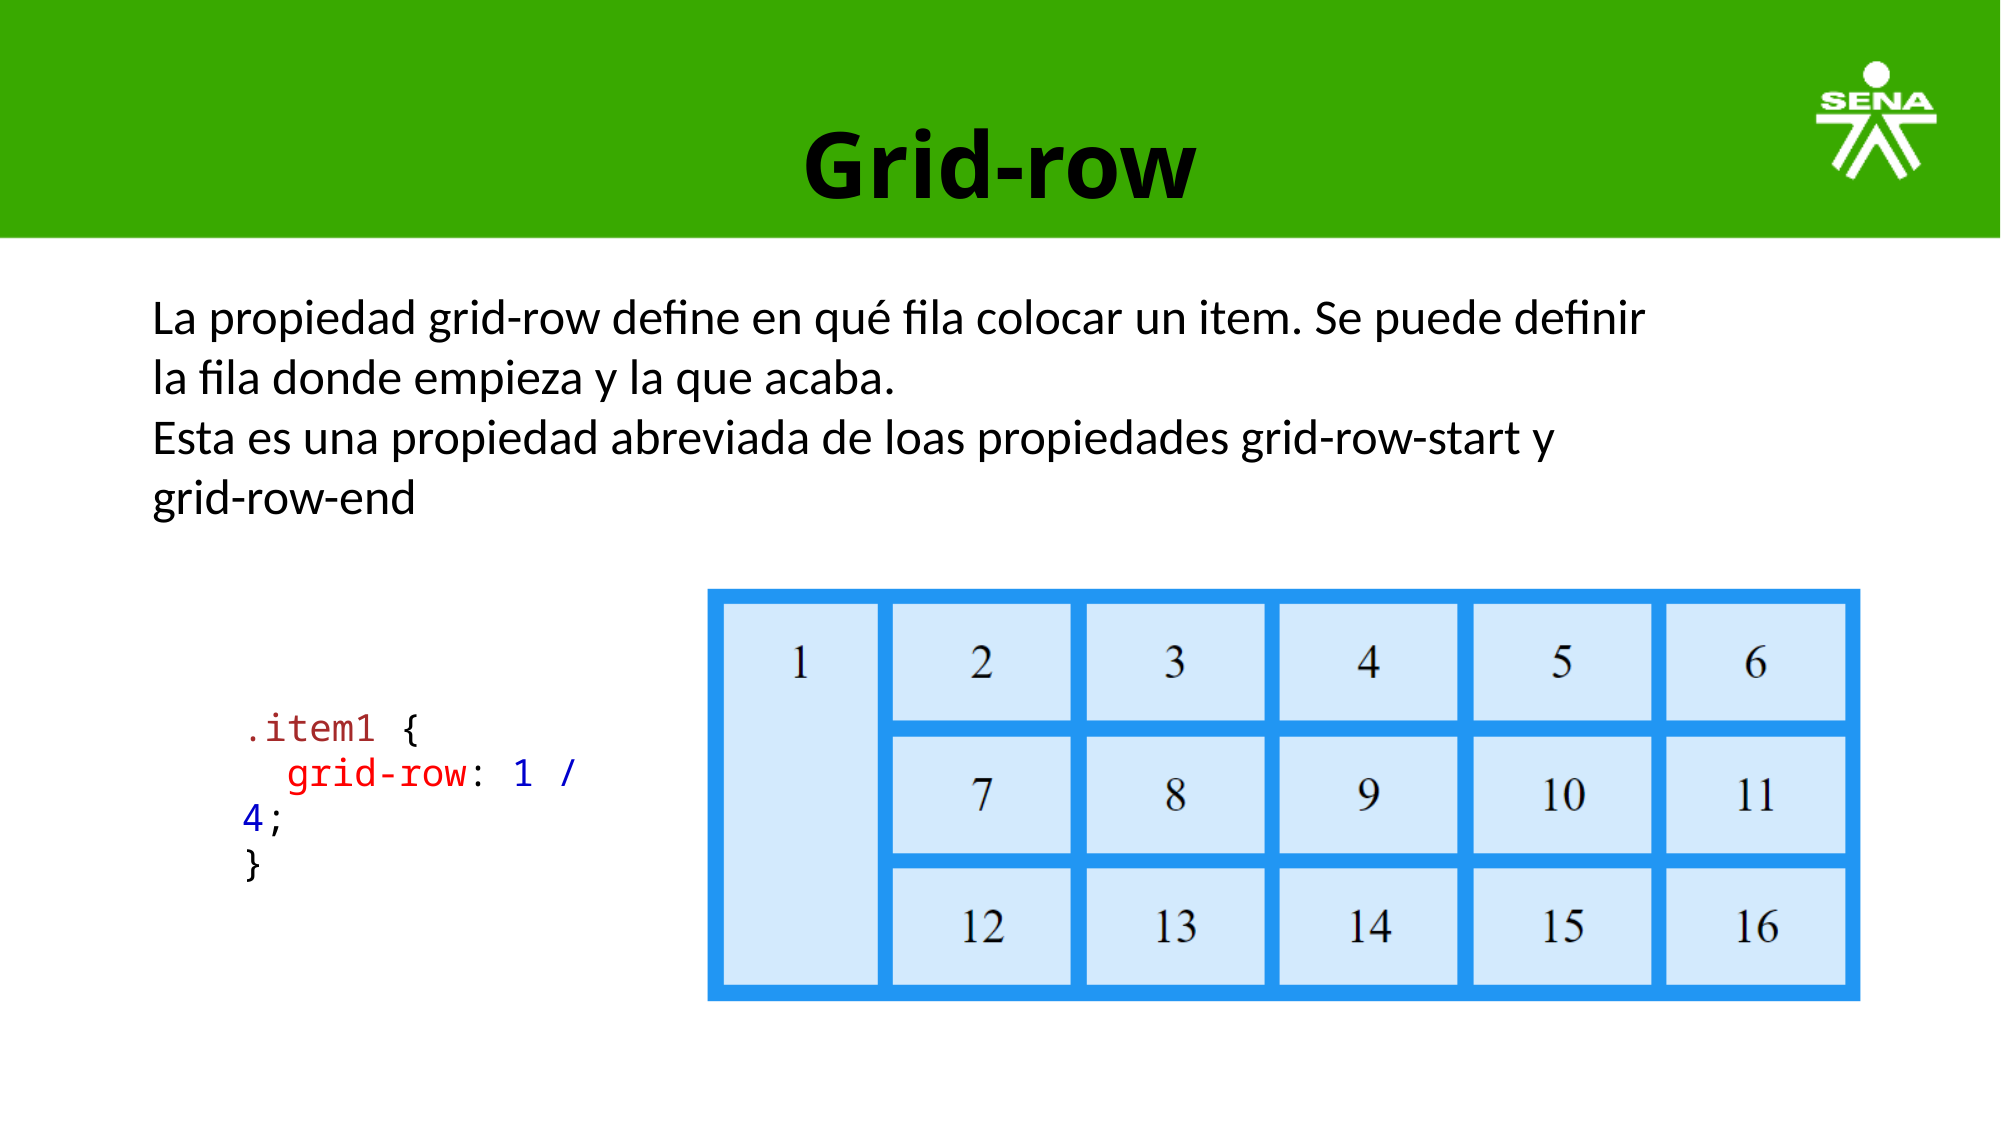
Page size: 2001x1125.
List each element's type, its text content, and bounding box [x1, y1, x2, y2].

picture [0, 0, 2001, 1125]
text_box La propiedad grid-row define en qué fila colocar un item. Se puede definir la fila donde empieza y la que acaba. Esta es una propiedad abreviada de loas propiedades grid-row-start y grid-row-end [137, 277, 1666, 532]
text_box .item1 { grid-row: 1 / 4; } [227, 696, 631, 891]
title Grid-row [137, 59, 1863, 278]
